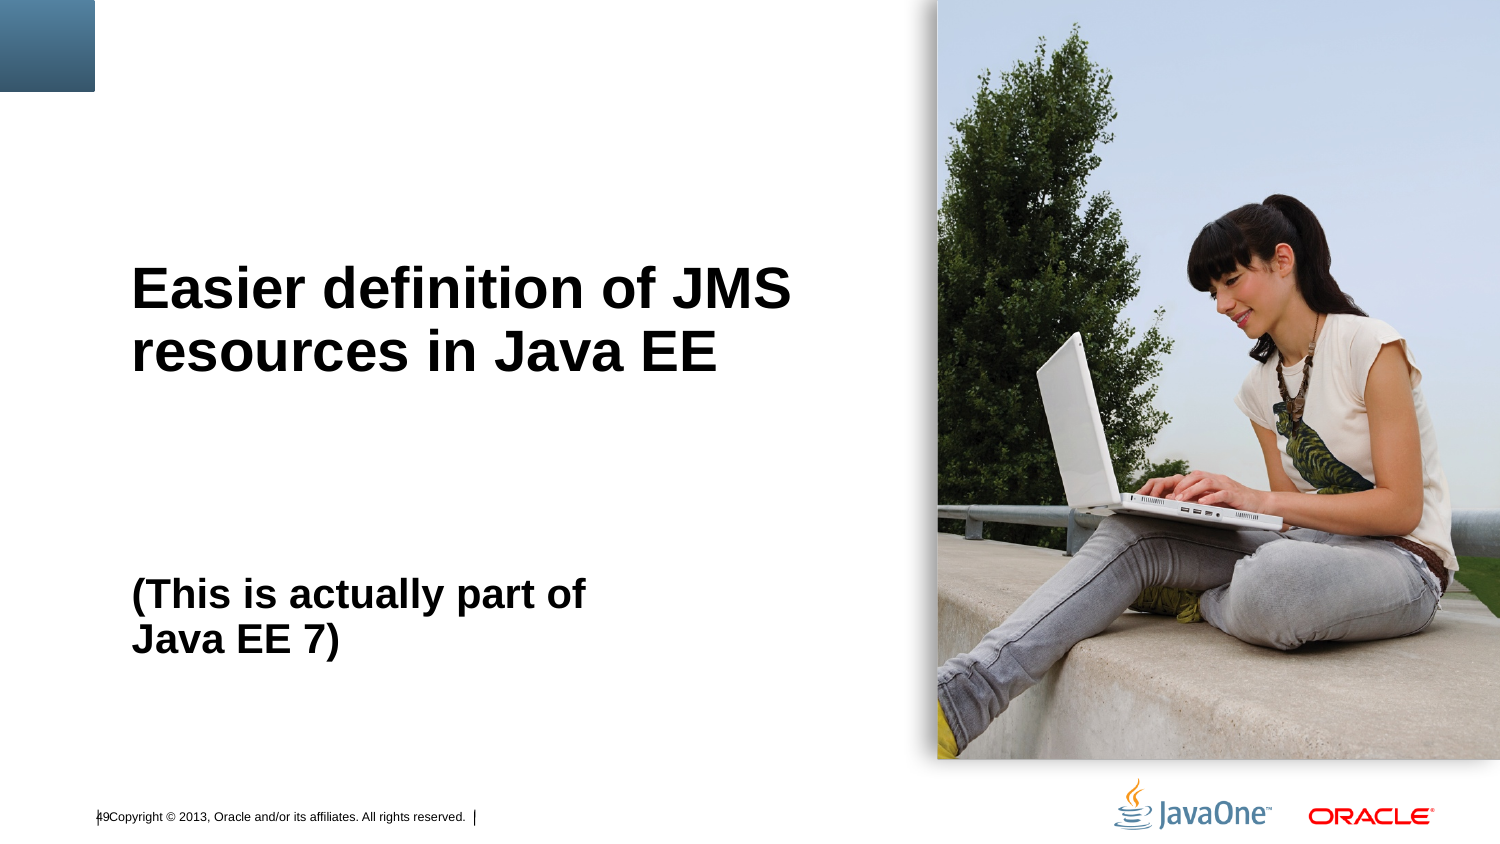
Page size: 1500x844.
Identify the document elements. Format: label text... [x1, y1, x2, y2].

picture [1293, 792, 1445, 840]
picture [1097, 761, 1288, 844]
title Easier definition of JMS resources in Java EE (This is actually part of Java EE 7) [131, 257, 905, 439]
picture [937, 0, 1500, 760]
